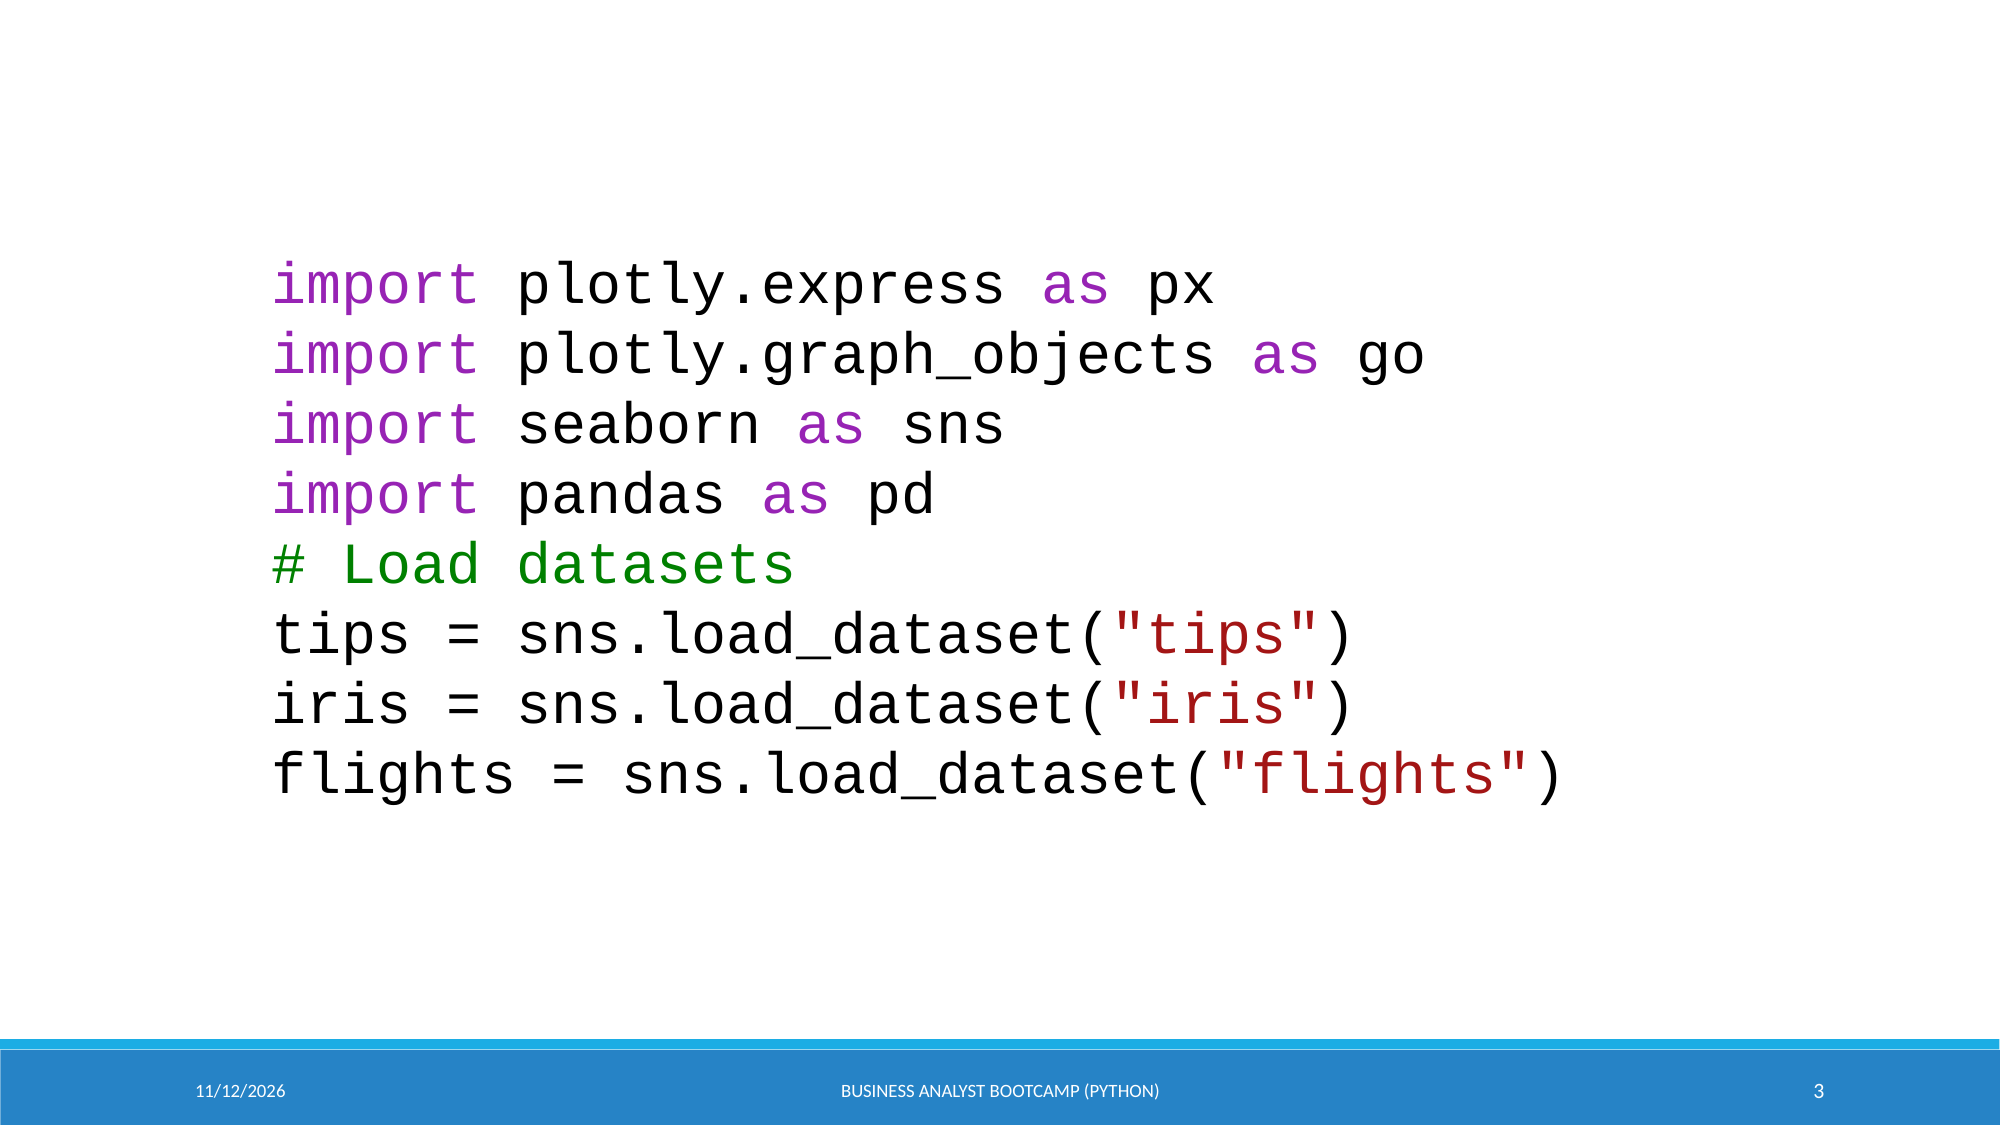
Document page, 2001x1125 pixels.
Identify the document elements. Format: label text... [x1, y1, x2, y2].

text_box import plotly.express as px import plotly.graph_objects as go import seaborn as sns import pandas as pd # Load datasets tips = sns.load_dataset("tips") iris = sns.load_dataset("iris") flights = sns.load_dataset("flights") [256, 237, 1732, 952]
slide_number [180, 1059, 586, 1120]
footer Business Analyst Bootcamp (PYTHON) [604, 1059, 1396, 1120]
slide_number 3 [1624, 1059, 1840, 1120]
